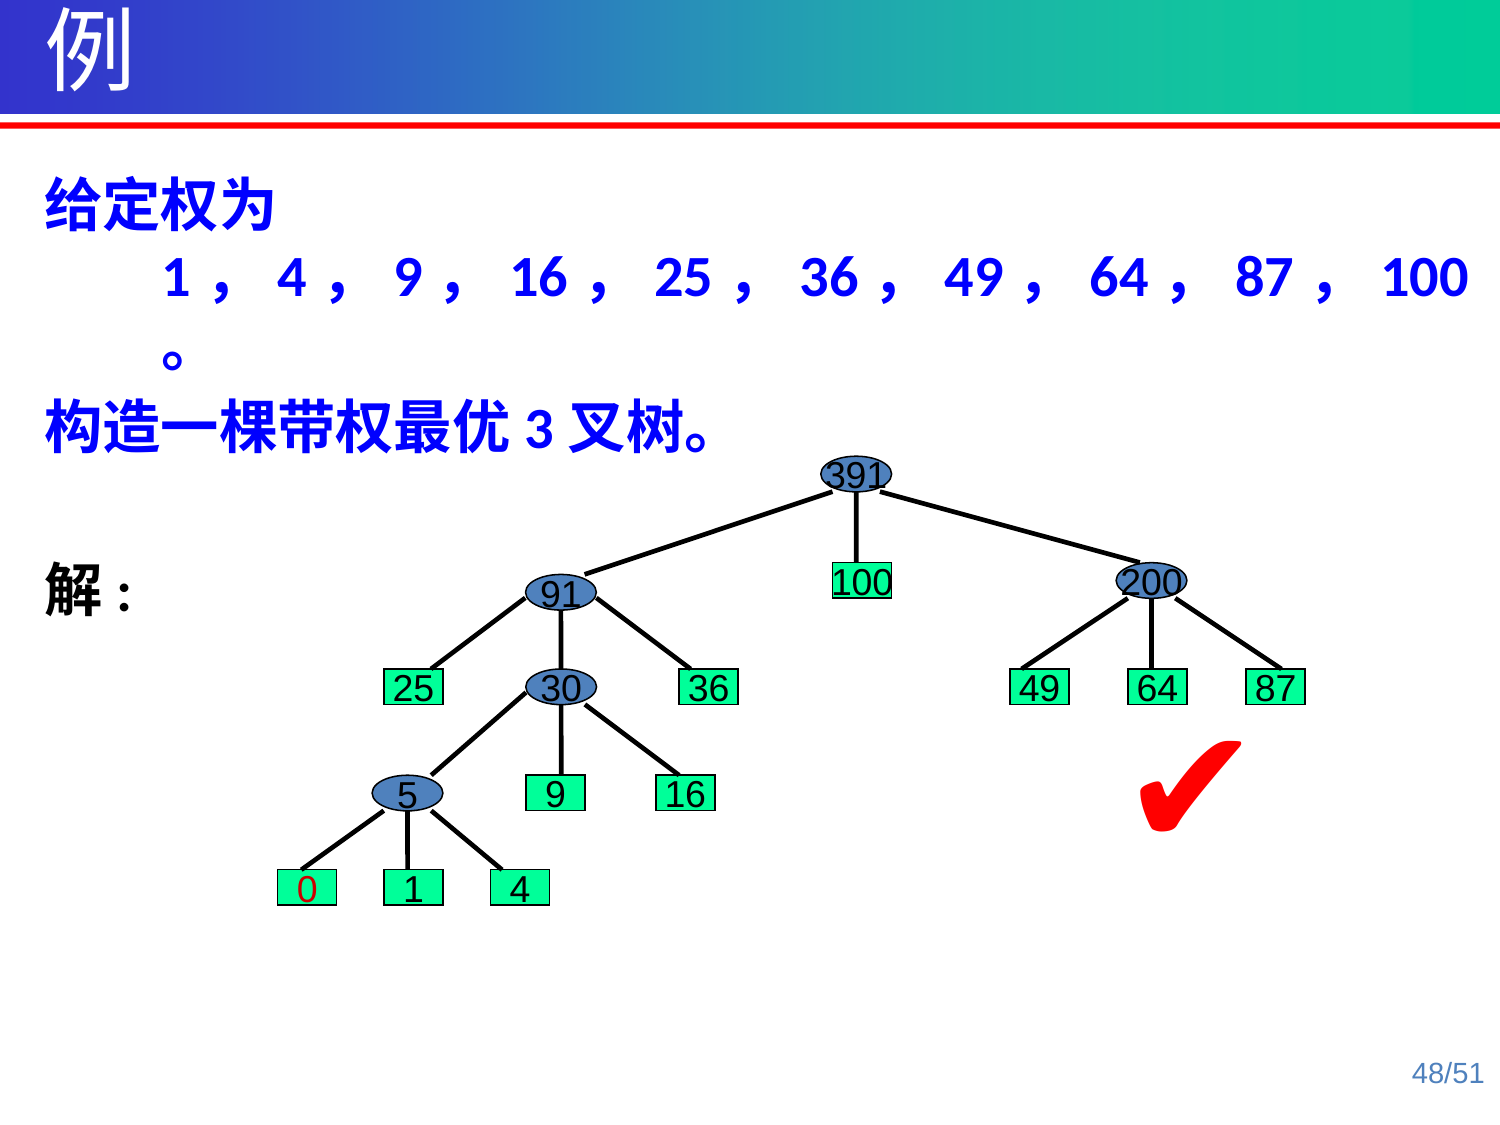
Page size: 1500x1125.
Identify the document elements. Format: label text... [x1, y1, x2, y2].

list 给定权为 1，4，9，16，25，36，49，64，87，100。 构造一棵带权最优3叉树。 解: [29, 160, 1500, 492]
title 例 [29, 0, 1380, 101]
picture [0, 0, 1500, 114]
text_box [277, 455, 1306, 906]
slide_number 48/51 [1149, 1046, 1500, 1125]
